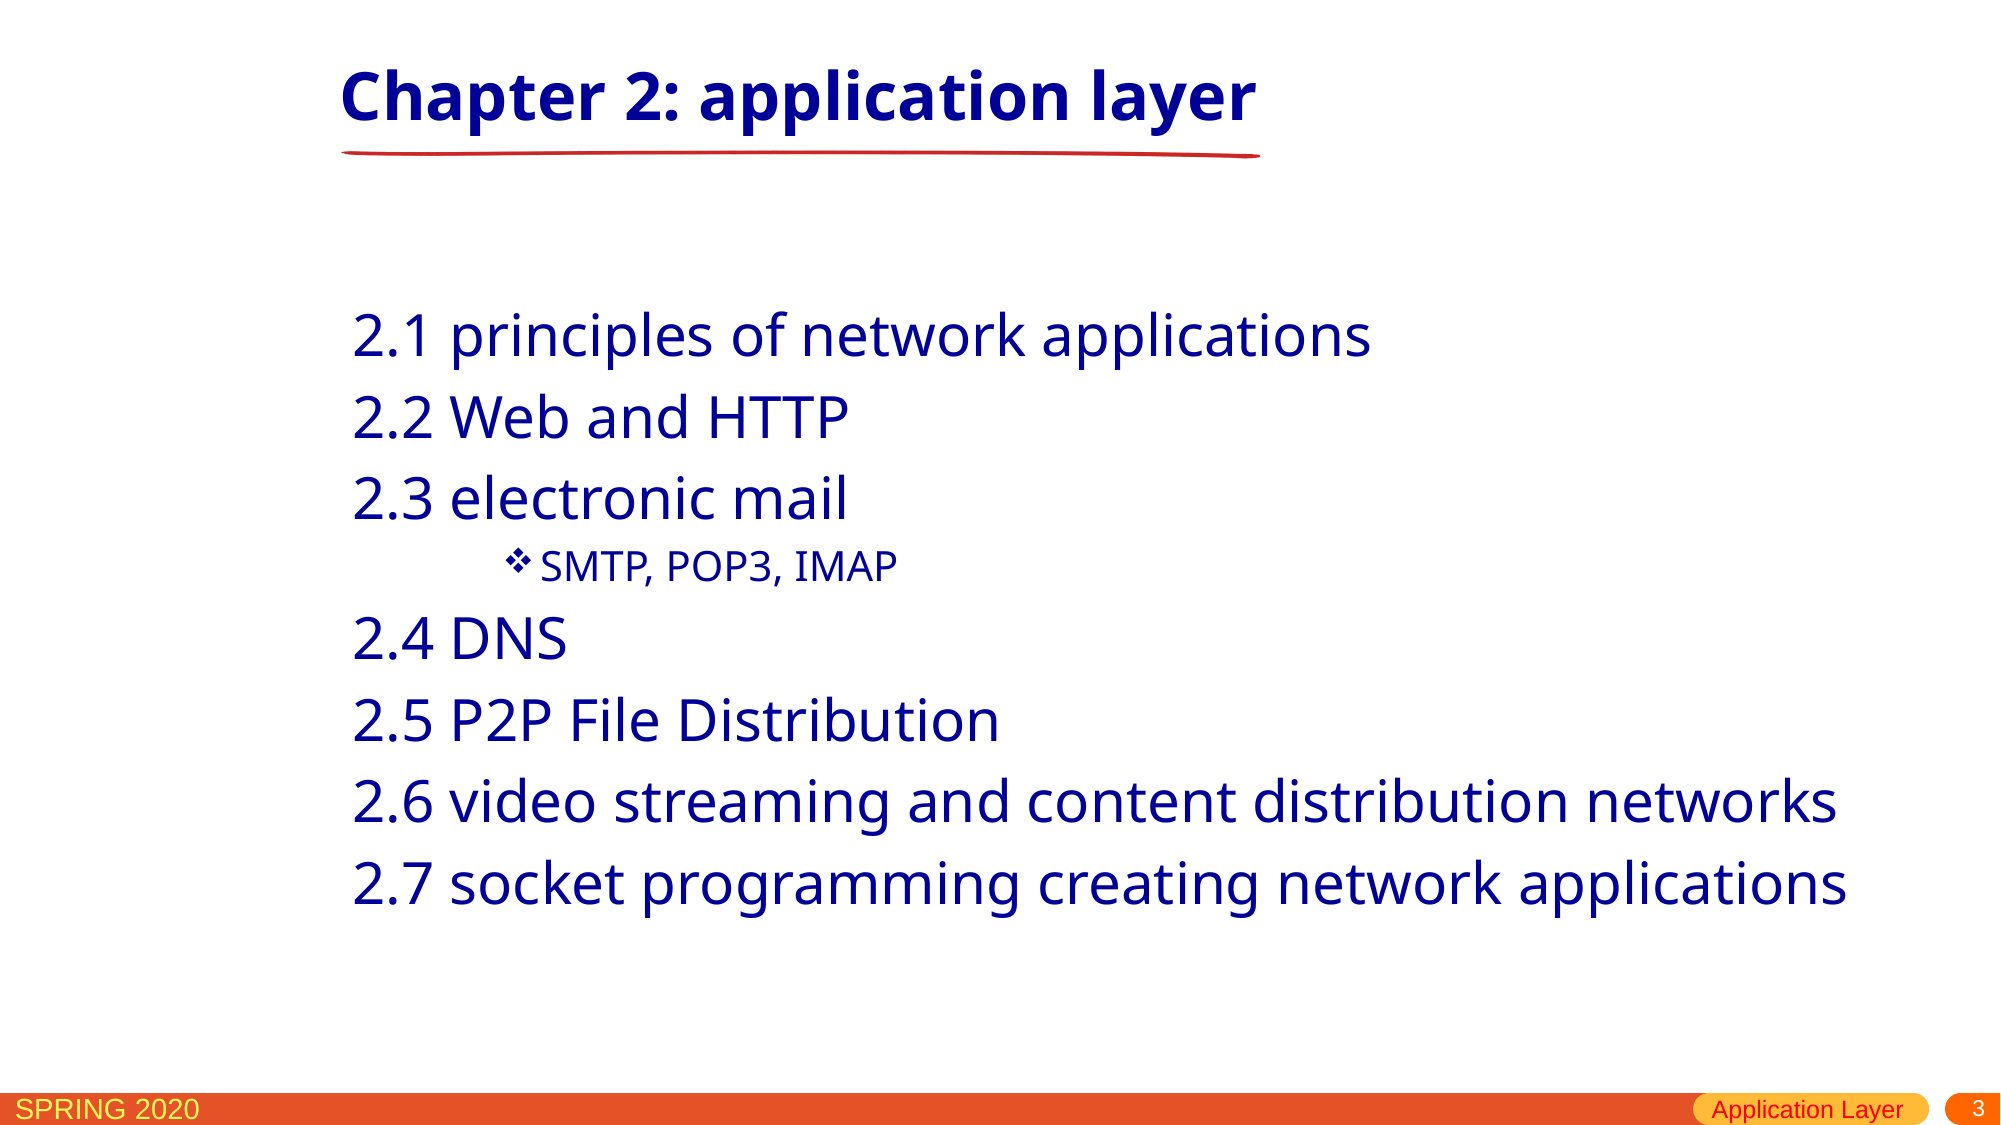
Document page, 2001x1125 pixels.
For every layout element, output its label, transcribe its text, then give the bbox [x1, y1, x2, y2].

picture [337, 148, 1272, 162]
text_box Chapter 2: application layer [324, 0, 1600, 188]
text_box Application Layer [1696, 1086, 2000, 1125]
list 2.1 principles of network applications 2.2 Web and HTTP 2.3 electronic mail SMTP, POP3, IMAP 2.4 DNS 2.5 P2P File Distribution 2.6 video streaming and content distribution networks 2.7 socket programming creating network applications [337, 290, 1886, 967]
